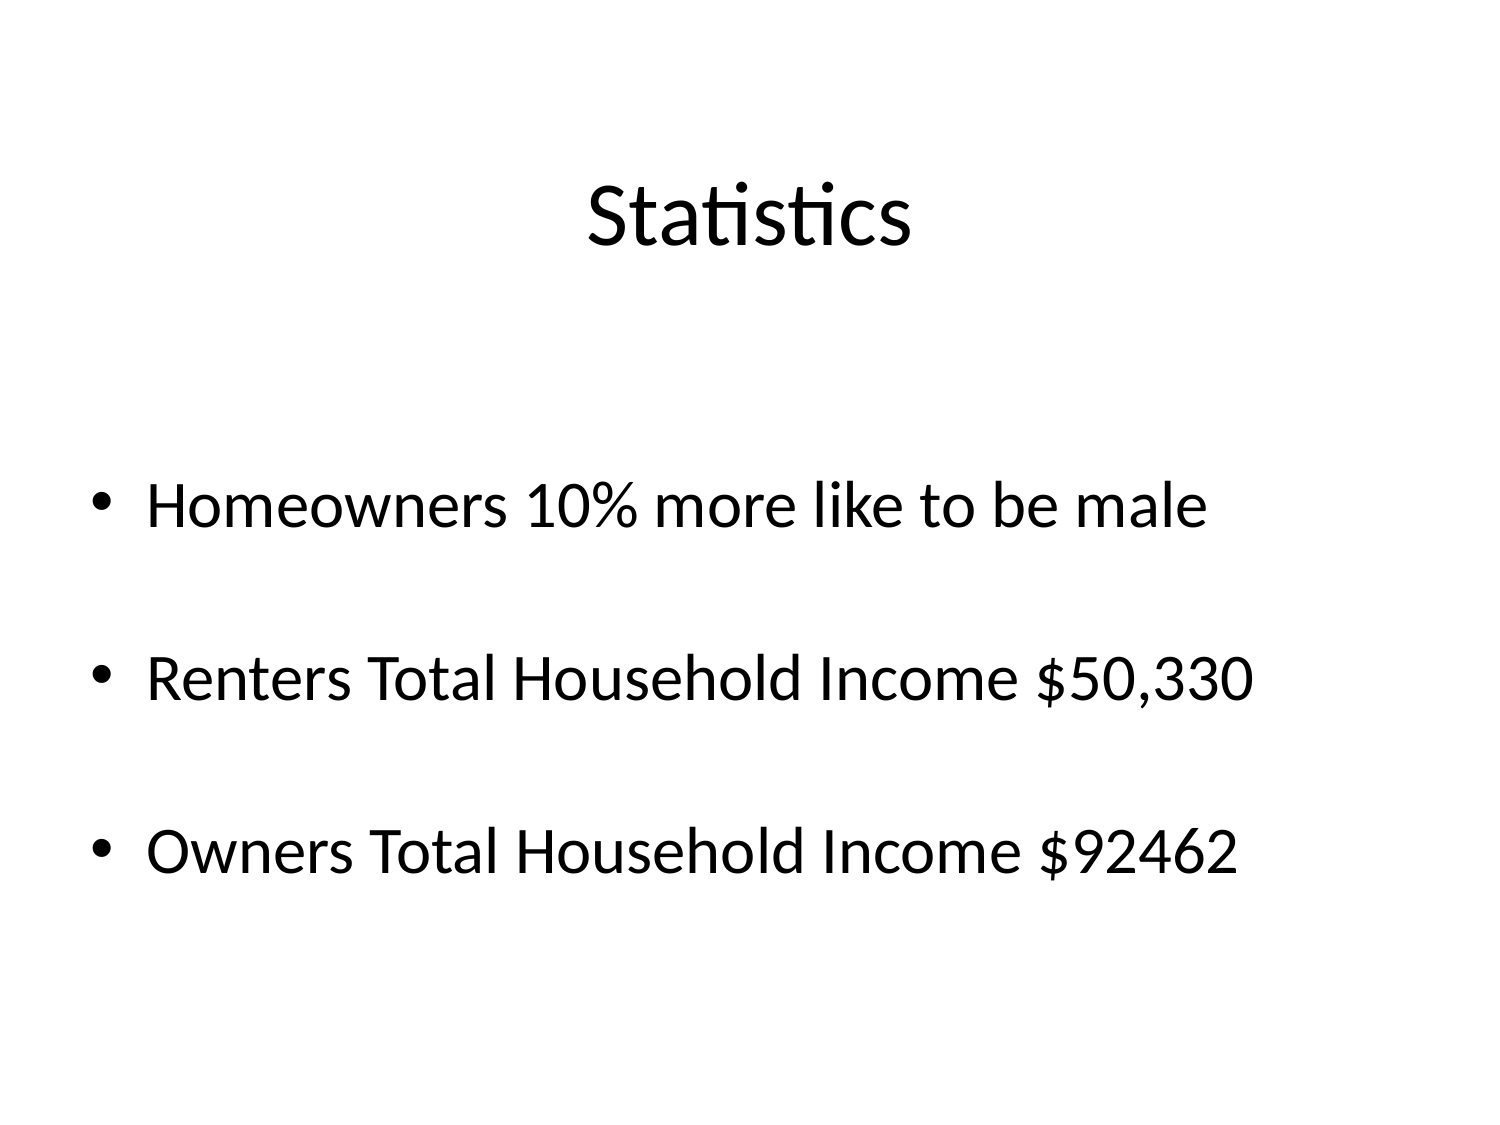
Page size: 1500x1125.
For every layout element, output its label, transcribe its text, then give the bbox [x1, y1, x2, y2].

list Homeowners 10% more like to be male Renters Total Household Income $50,330 Owners Total Household Income $92462 [75, 262, 1425, 1005]
title Statistics [75, 114, 1425, 262]
